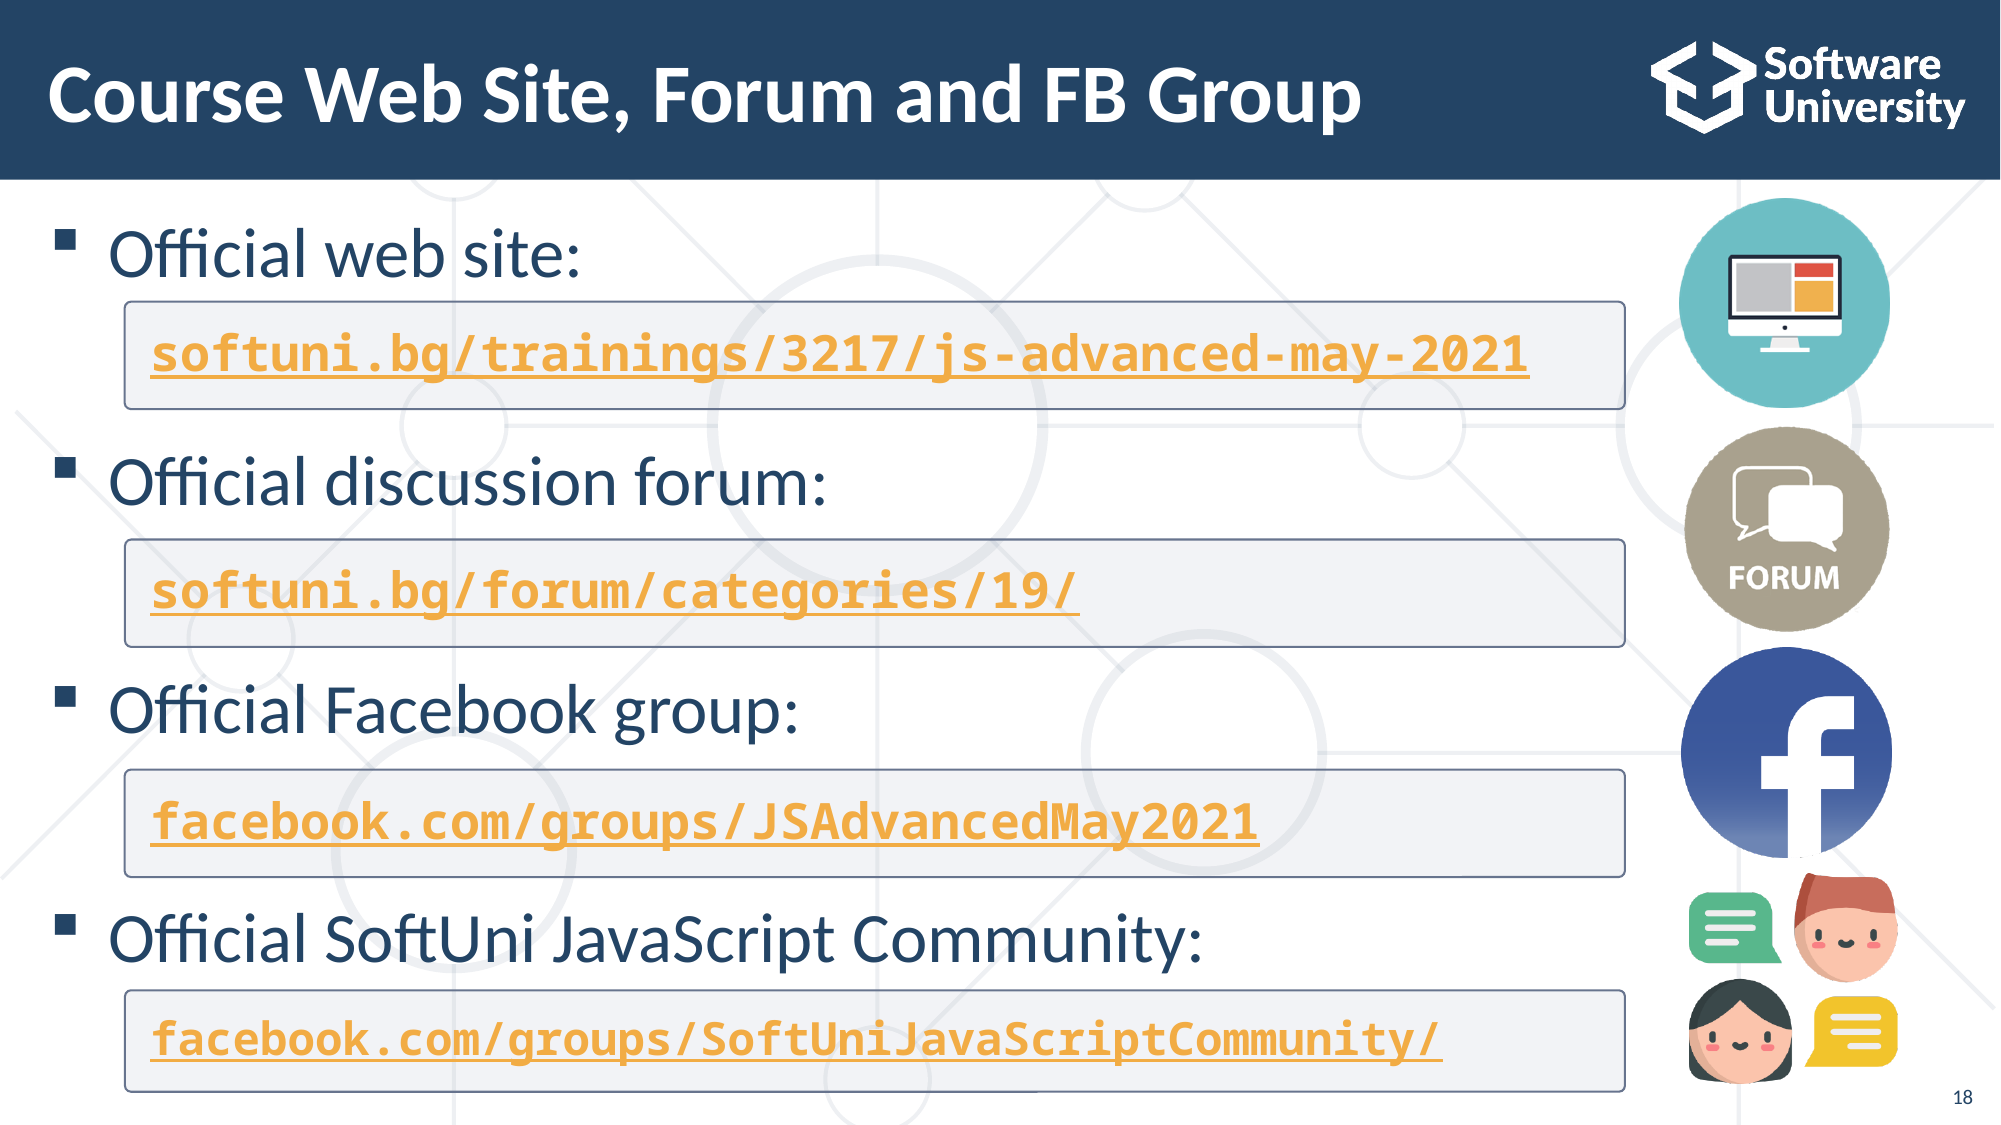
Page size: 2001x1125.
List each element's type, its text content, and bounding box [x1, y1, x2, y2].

picture [1687, 873, 1898, 1084]
text_box facebook.com/groups/SoftUniJavaScriptCommunity/ [124, 990, 1625, 1092]
text_box softuni.bg/trainings/3217/js-advanced-may-2021 [124, 301, 1625, 410]
picture [1651, 41, 1966, 134]
picture [1679, 198, 1890, 409]
picture [1681, 647, 1892, 858]
text_box softuni.bg/forum/categories/19/ [124, 539, 1625, 647]
slide_number 18 [1927, 1067, 1989, 1117]
title Course Web Site, Forum and FB Group [31, 16, 1625, 162]
picture [1681, 423, 1892, 634]
text_box facebook.com/groups/JSAdvancedMay2021 [124, 769, 1625, 878]
list Official web site: Official discussion forum: Official Facebook group: Official SoftUni JavaScript Community: [31, 196, 1970, 1085]
